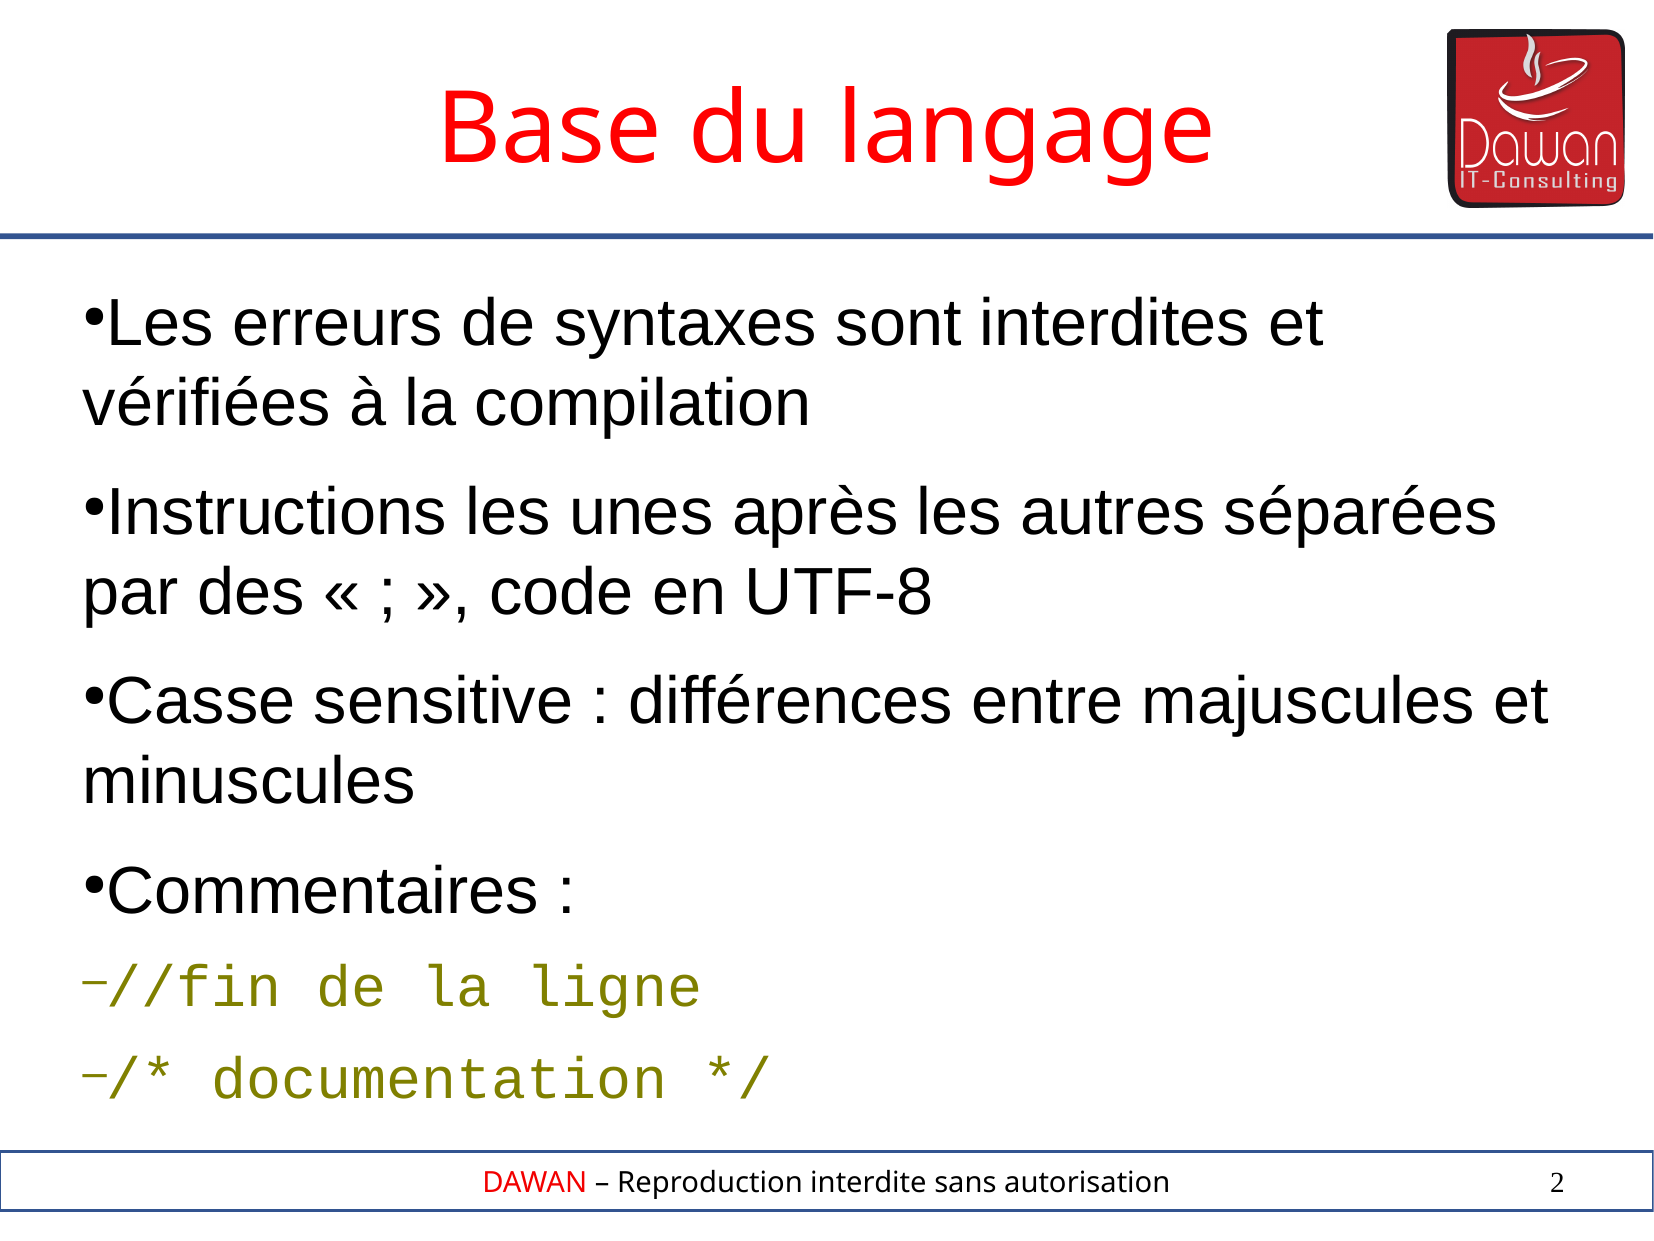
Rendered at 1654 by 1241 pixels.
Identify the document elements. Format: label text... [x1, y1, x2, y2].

picture [1571, 29, 1625, 208]
list Les erreurs de syntaxes sont interdites et vérifiées à la compilation Instructions les unes après les autres séparées par des « ; », code en UTF-8 Casse sensitive : différences entre majuscules et minuscules Commentaires : //fin de la ligne /* documentation */ [82, 278, 1571, 1083]
title Base du langage [82, 15, 1571, 229]
slide_number 2 [1185, 1163, 1565, 1228]
